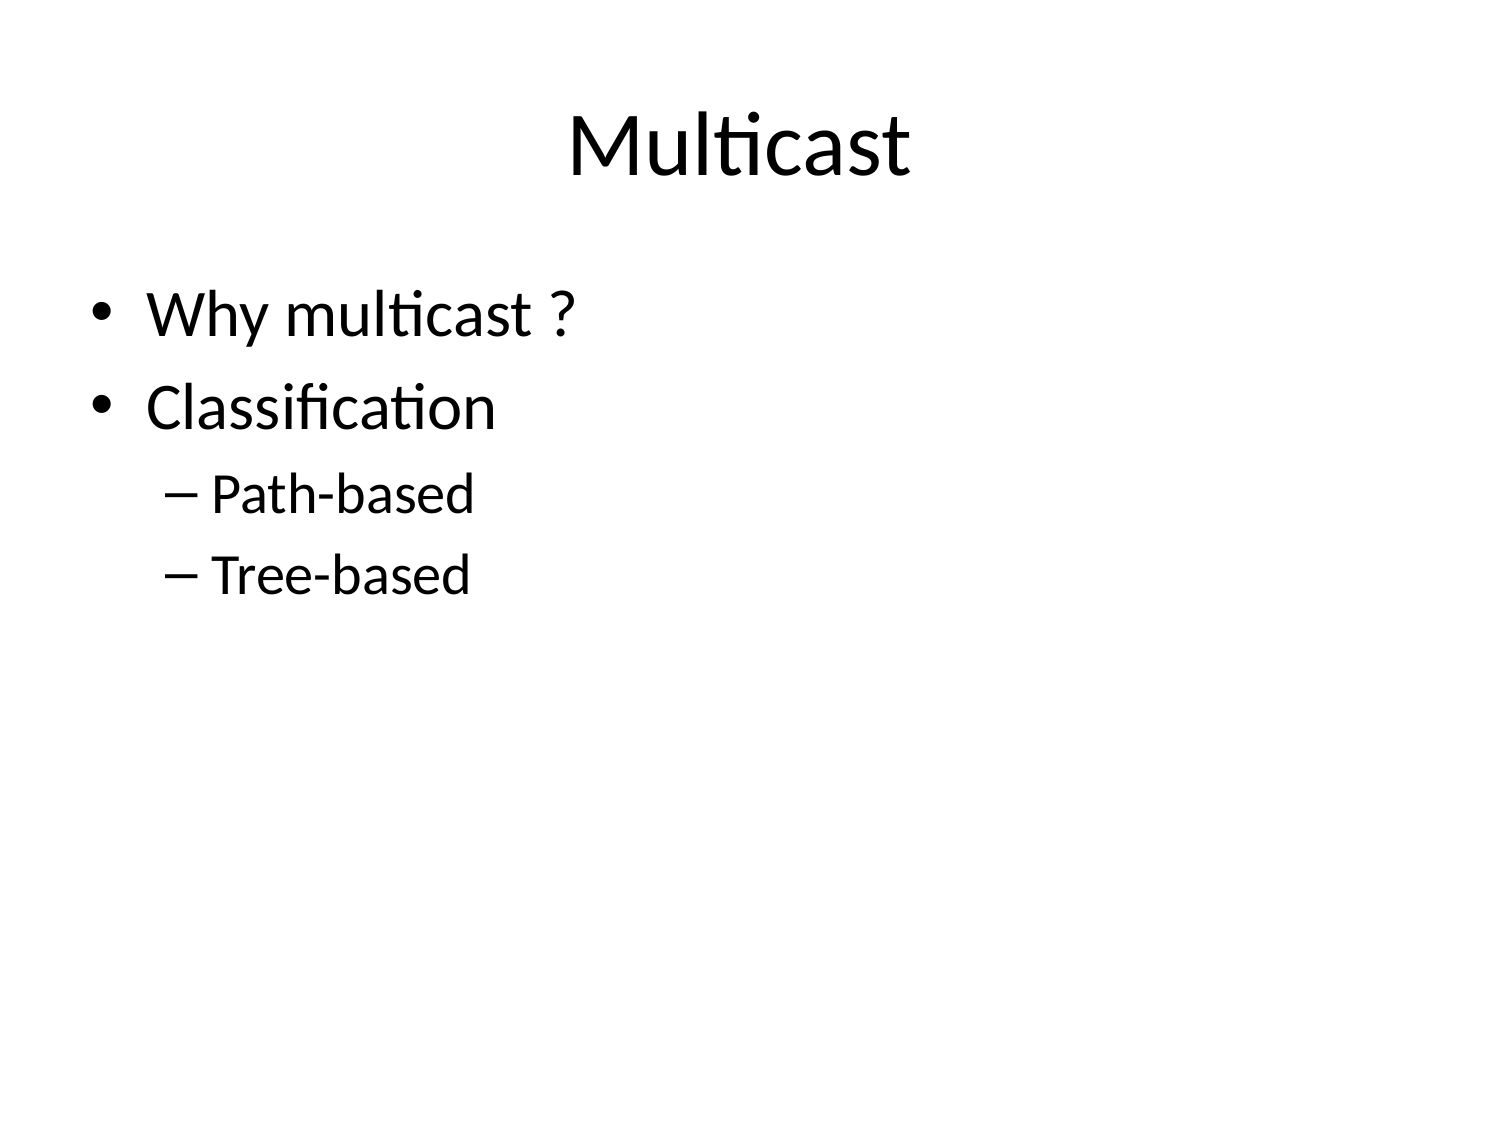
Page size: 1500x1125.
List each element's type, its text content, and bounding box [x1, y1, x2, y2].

title Multicast [75, 45, 1425, 233]
list Why multicast ? Classification Path-based Tree-based [75, 262, 1425, 1005]
